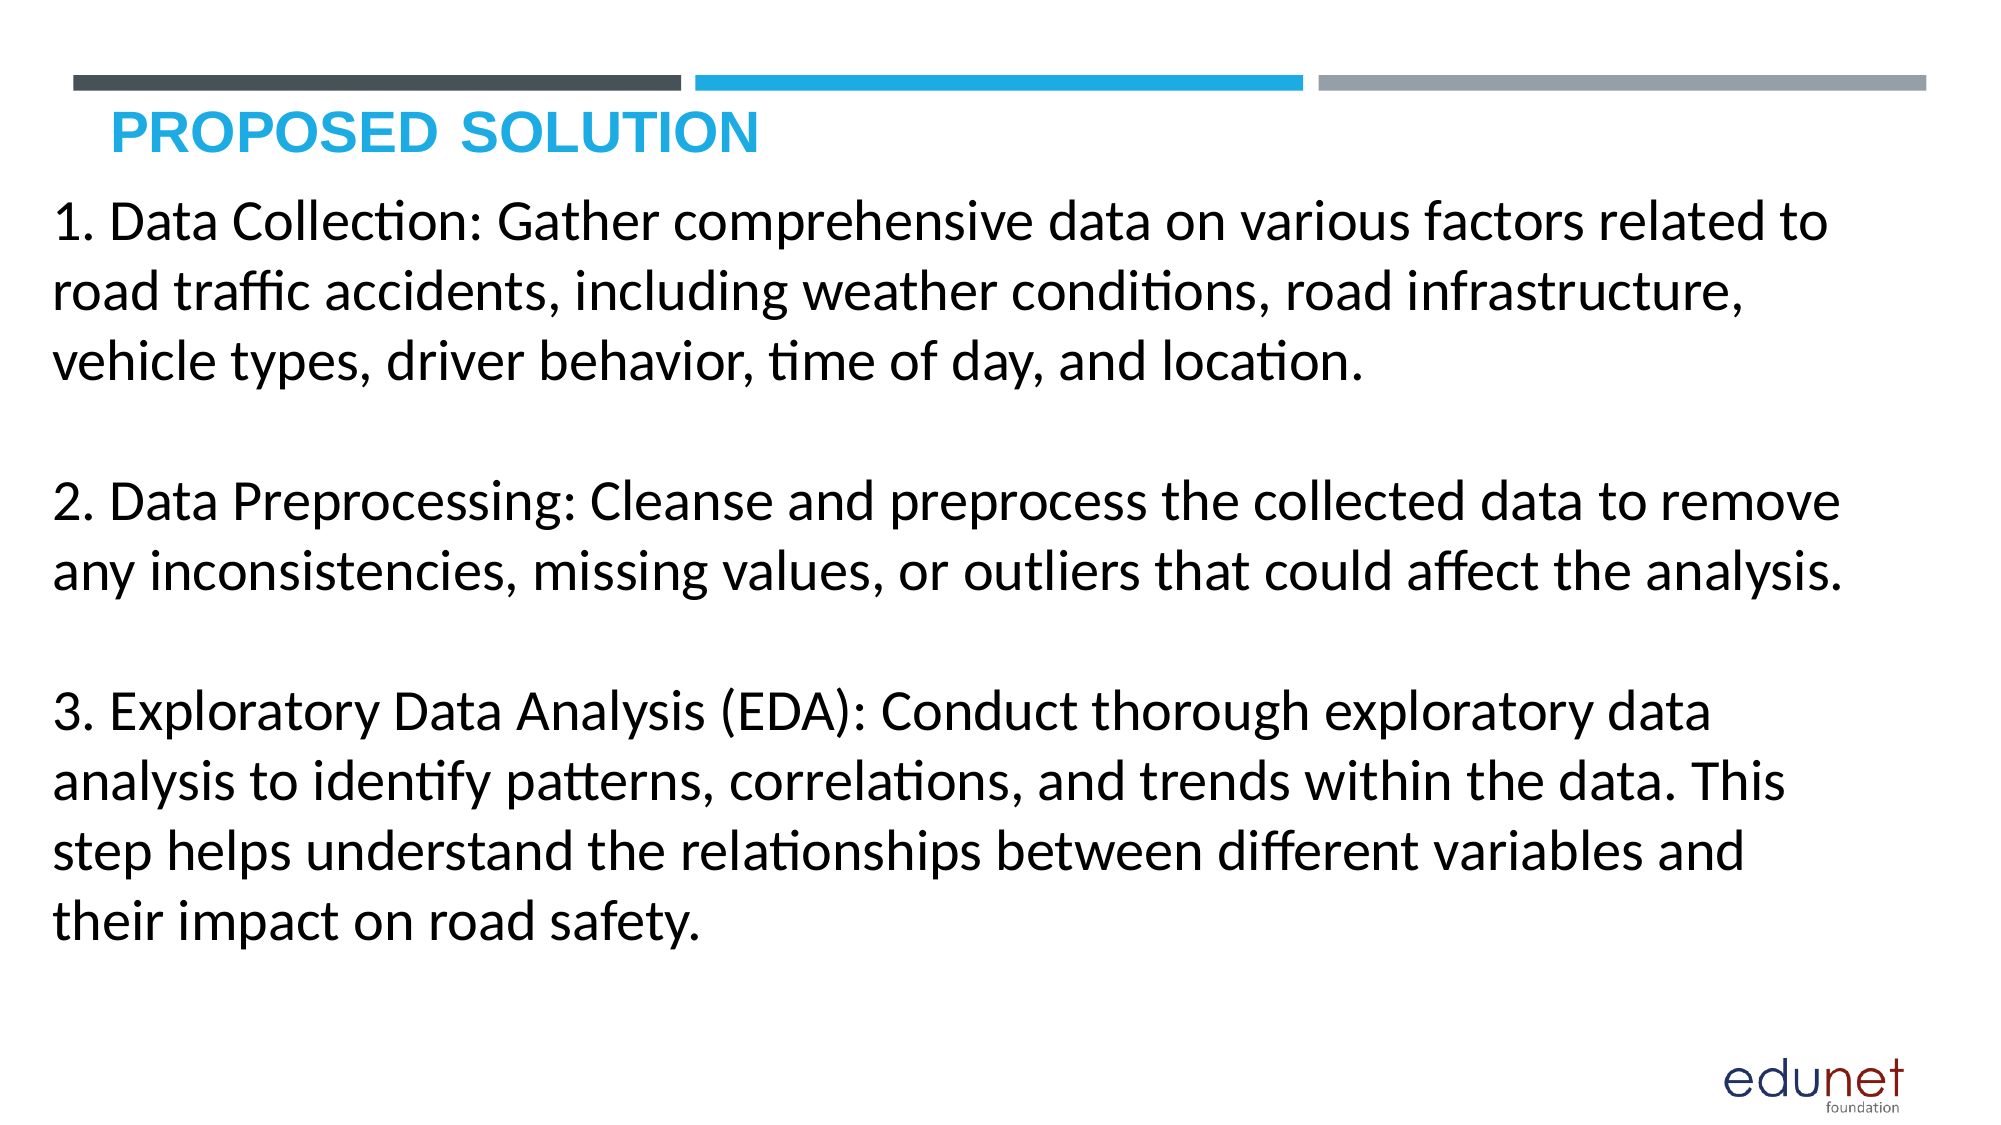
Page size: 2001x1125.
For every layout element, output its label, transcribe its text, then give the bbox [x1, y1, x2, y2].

title PROPOSED SOLUTION [108, 91, 1963, 282]
text_box 1. Data Collection: Gather comprehensive data on various factors related to road traffic accidents, including weather conditions, road infrastructure, vehicle types, driver behavior, time of day, and location. 2. Data Preprocessing: Cleanse and preprocess the collected data to remove any inconsistencies, missing values, or outliers that could affect the analysis. 3. Exploratory Data Analysis (EDA): Conduct thorough exploratory data analysis to identify patterns, correlations, and trends within the data. This step helps understand the relationships between different variables and their impact on road safety. [37, 174, 1875, 1125]
picture [1875, 1057, 1904, 1113]
